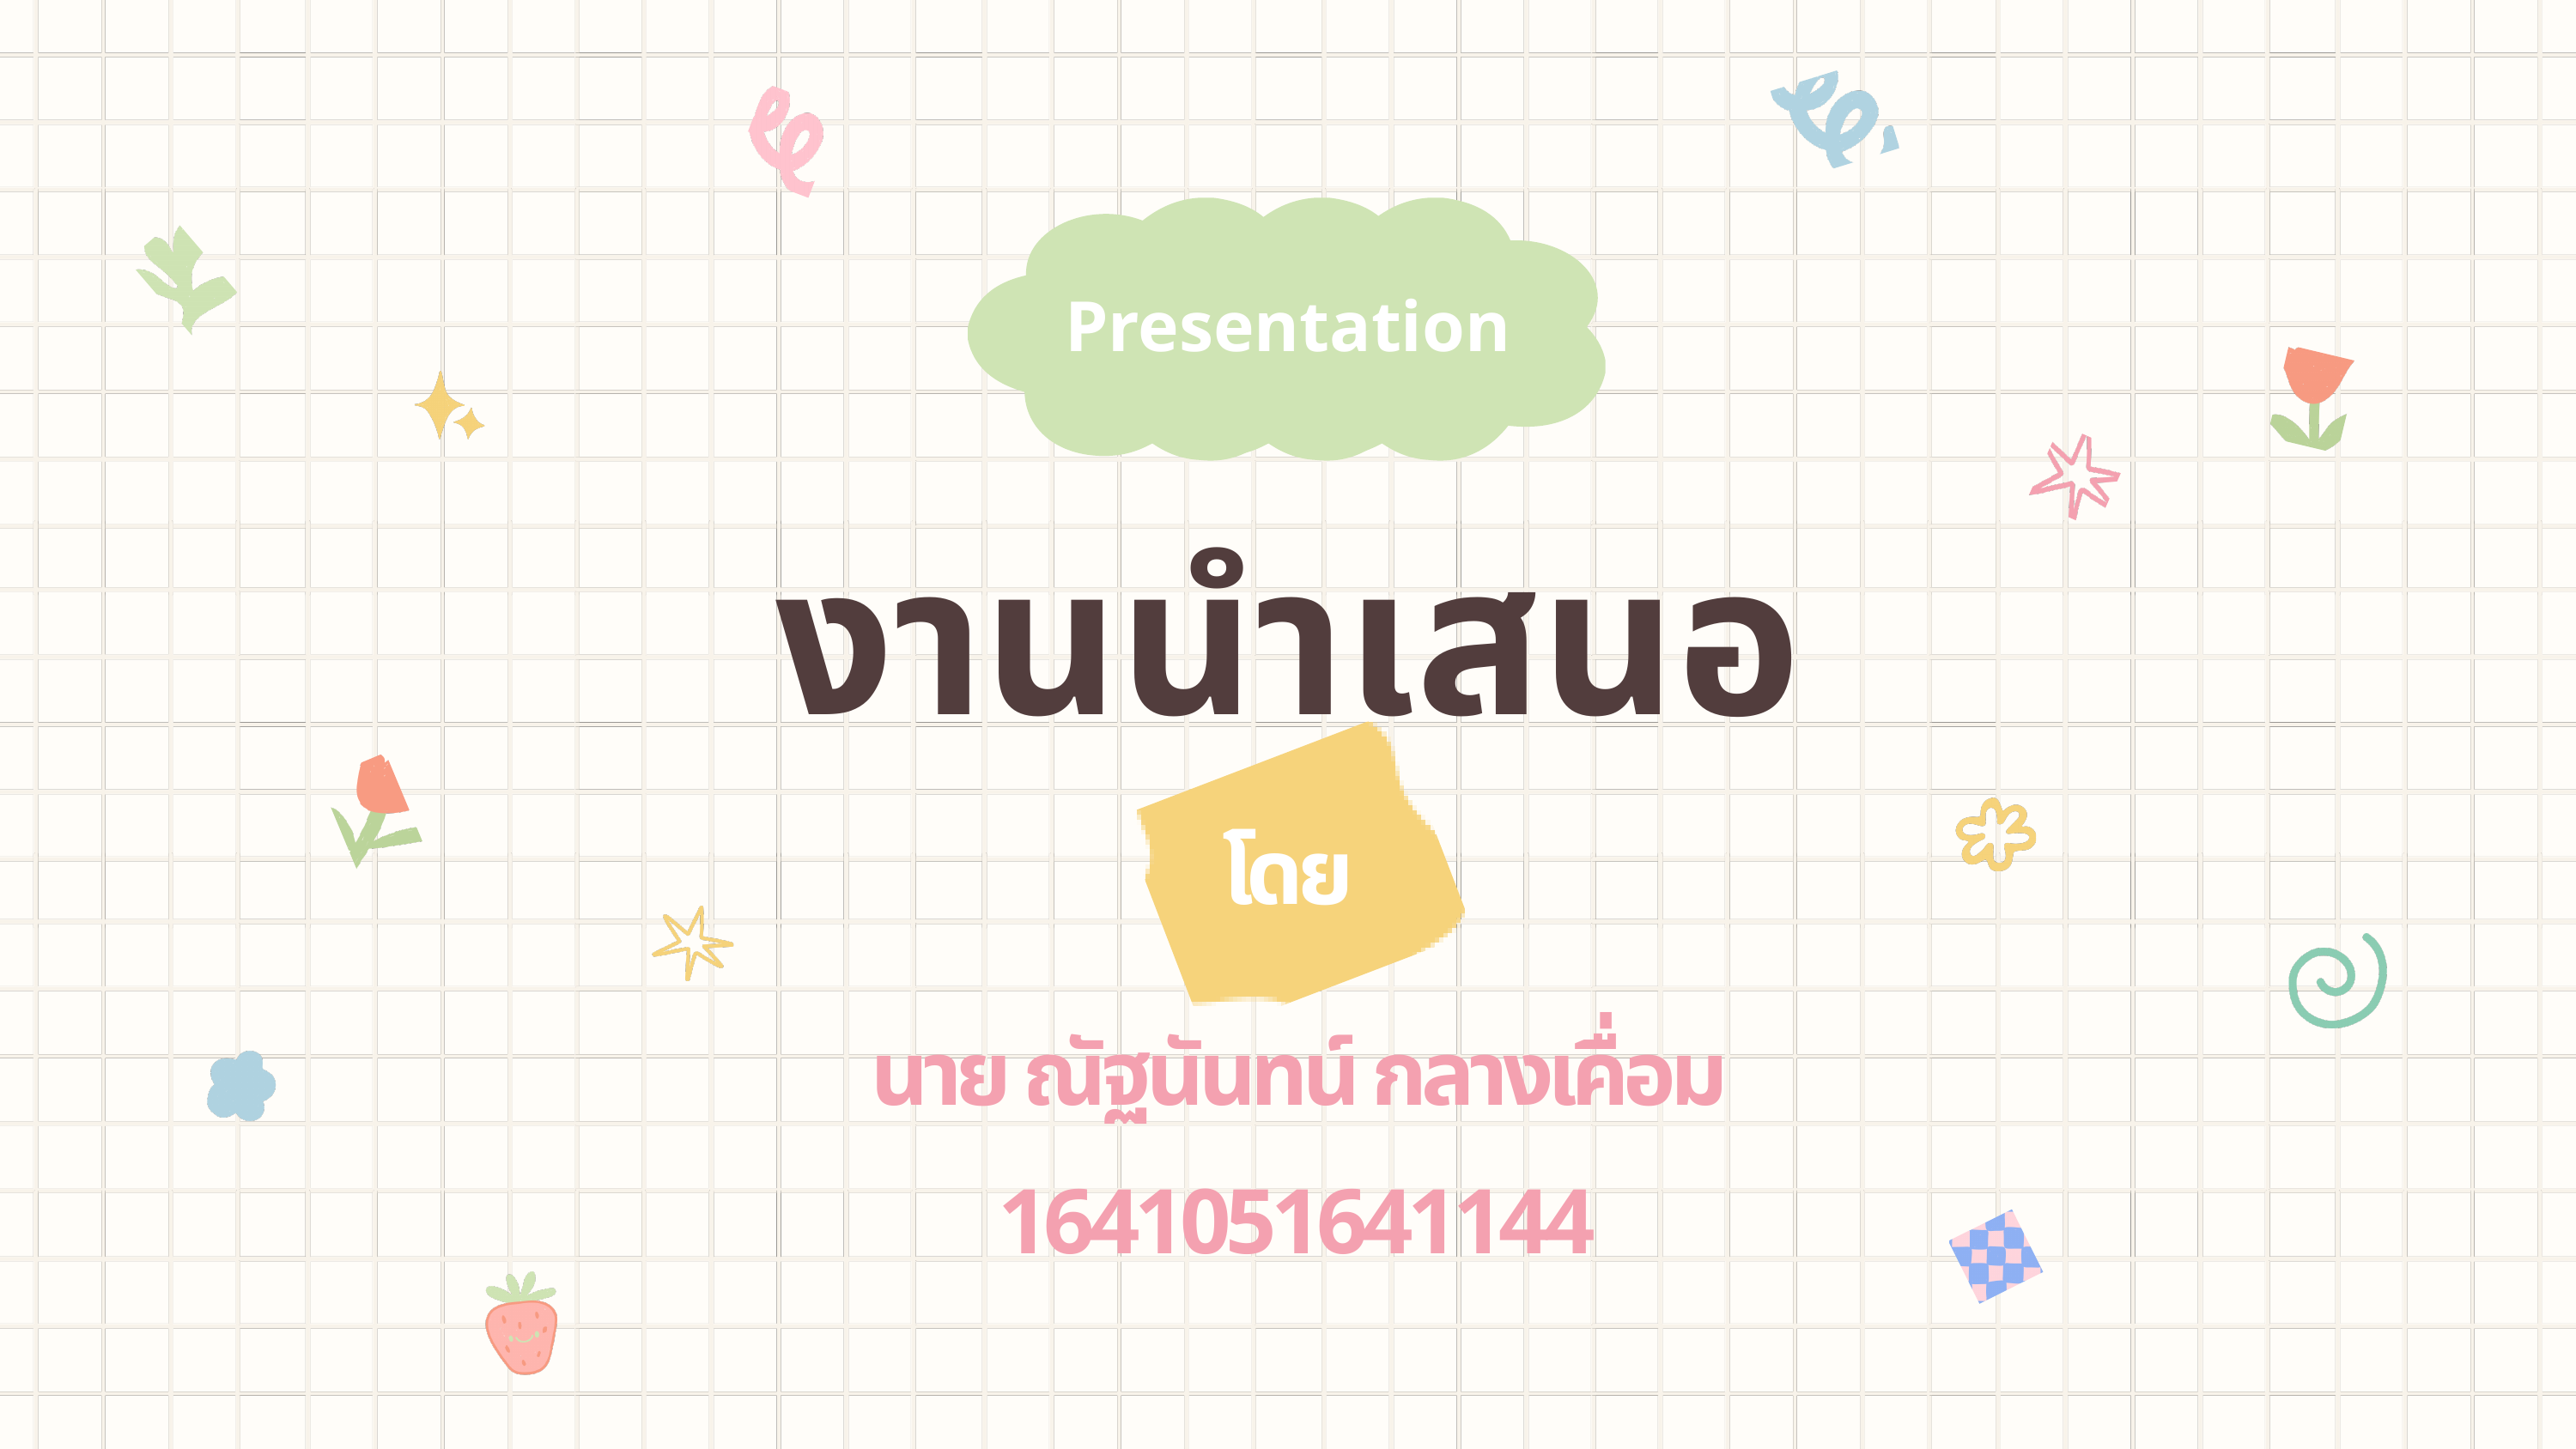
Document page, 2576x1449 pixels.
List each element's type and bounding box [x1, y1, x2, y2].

text_box [0, 0, 2576, 1449]
text_box [967, 197, 1606, 461]
